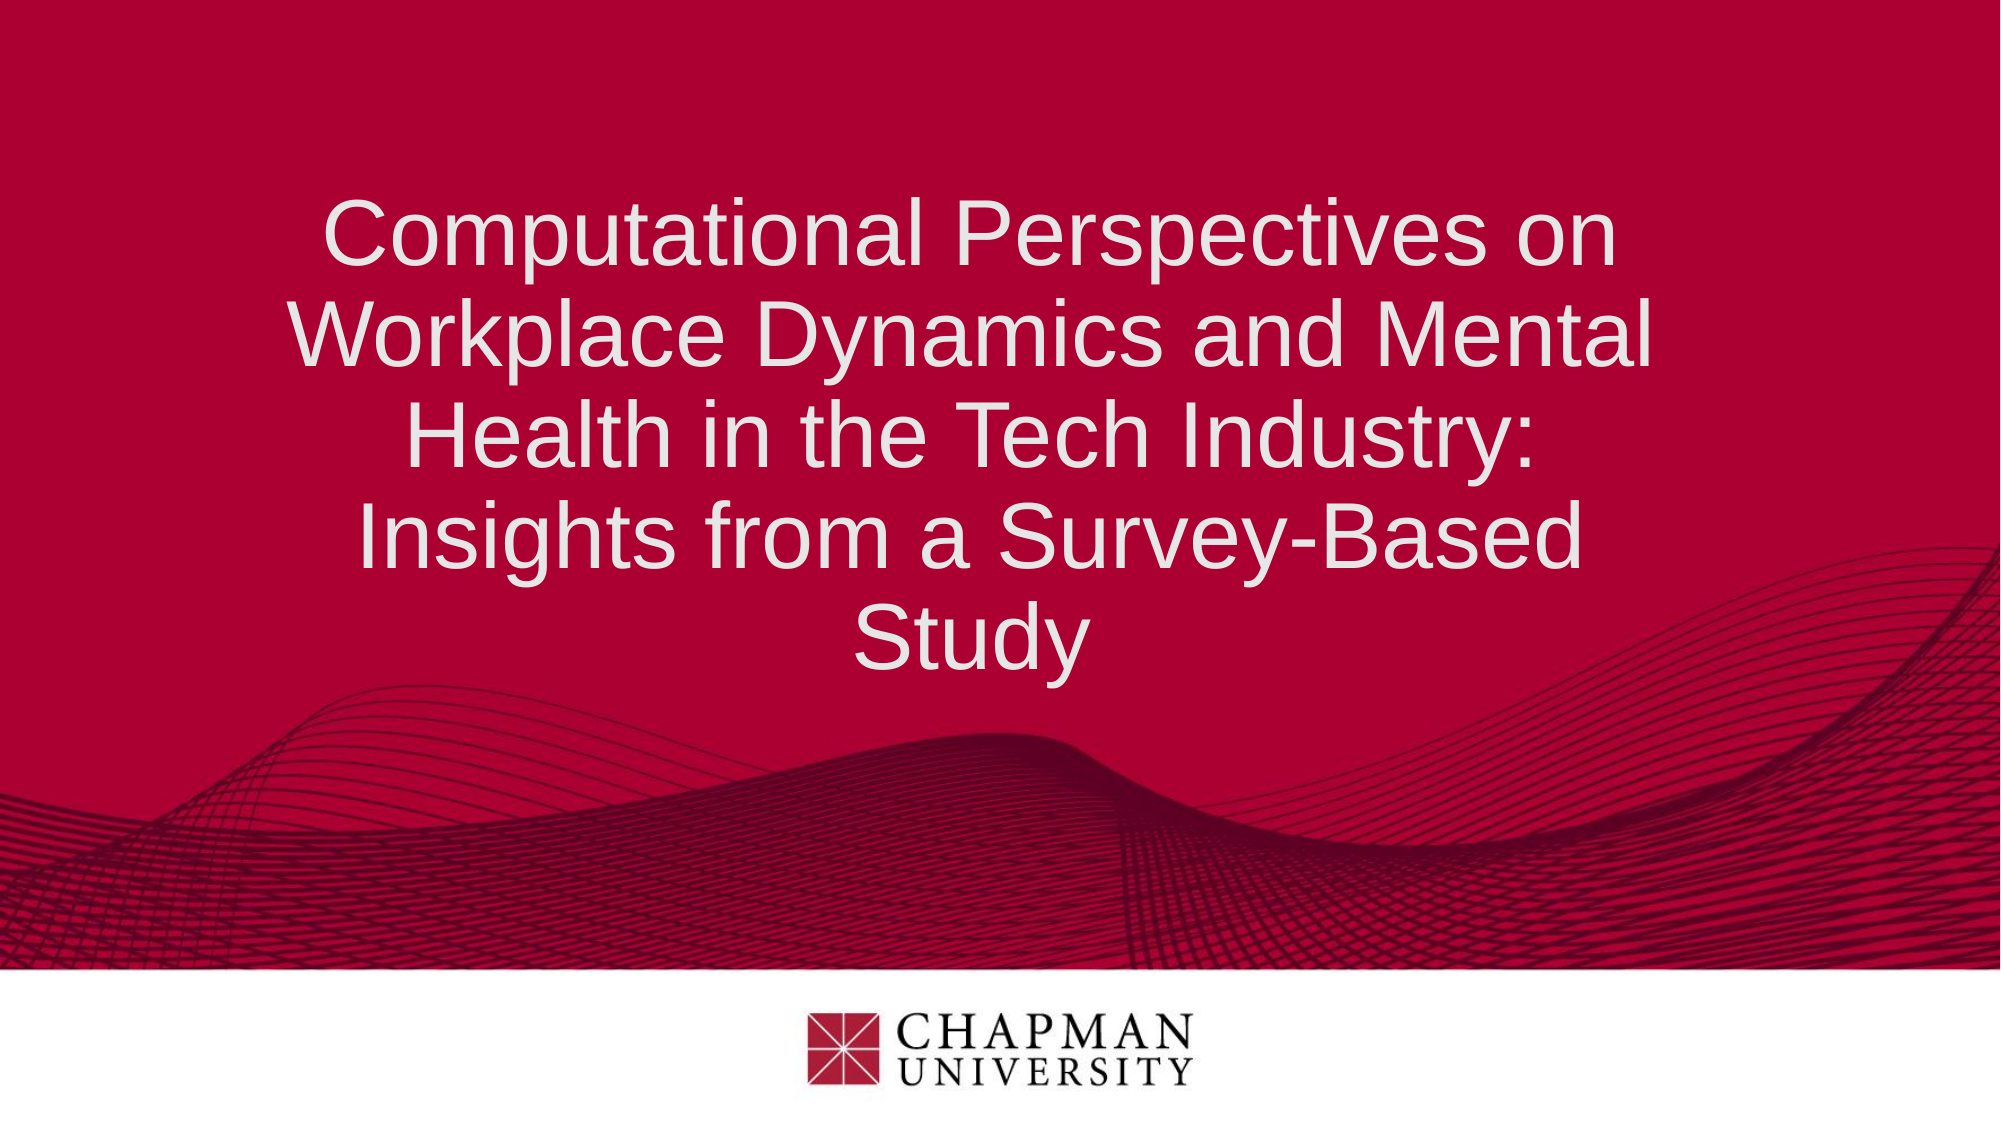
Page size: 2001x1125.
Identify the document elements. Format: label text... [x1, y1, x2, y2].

title Computational Perspectives on Workplace Dynamics and Mental Health in the Tech Industry: Insights from a Survey-Based Study [221, 155, 1722, 698]
picture [0, 0, 2001, 1125]
